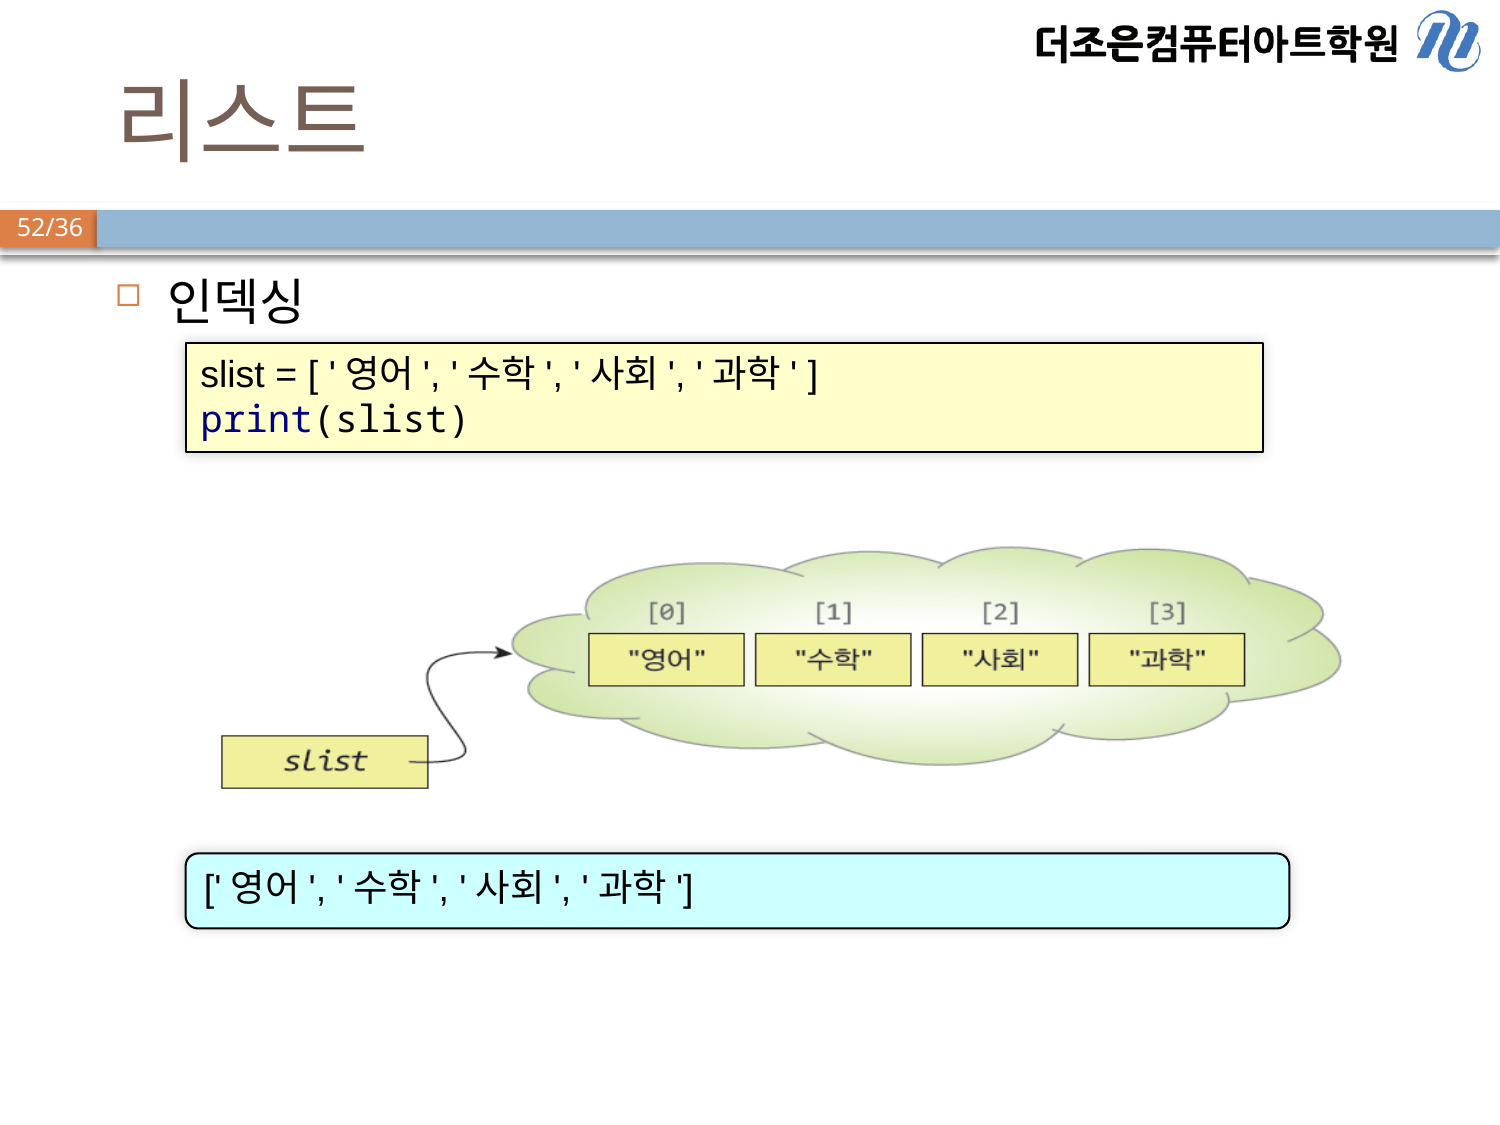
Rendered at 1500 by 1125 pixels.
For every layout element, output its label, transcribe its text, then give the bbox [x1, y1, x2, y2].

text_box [185, 342, 1363, 929]
picture [1015, 2, 1500, 79]
title 리스트 [100, 37, 1438, 200]
list 인덱싱 [100, 262, 1438, 1083]
